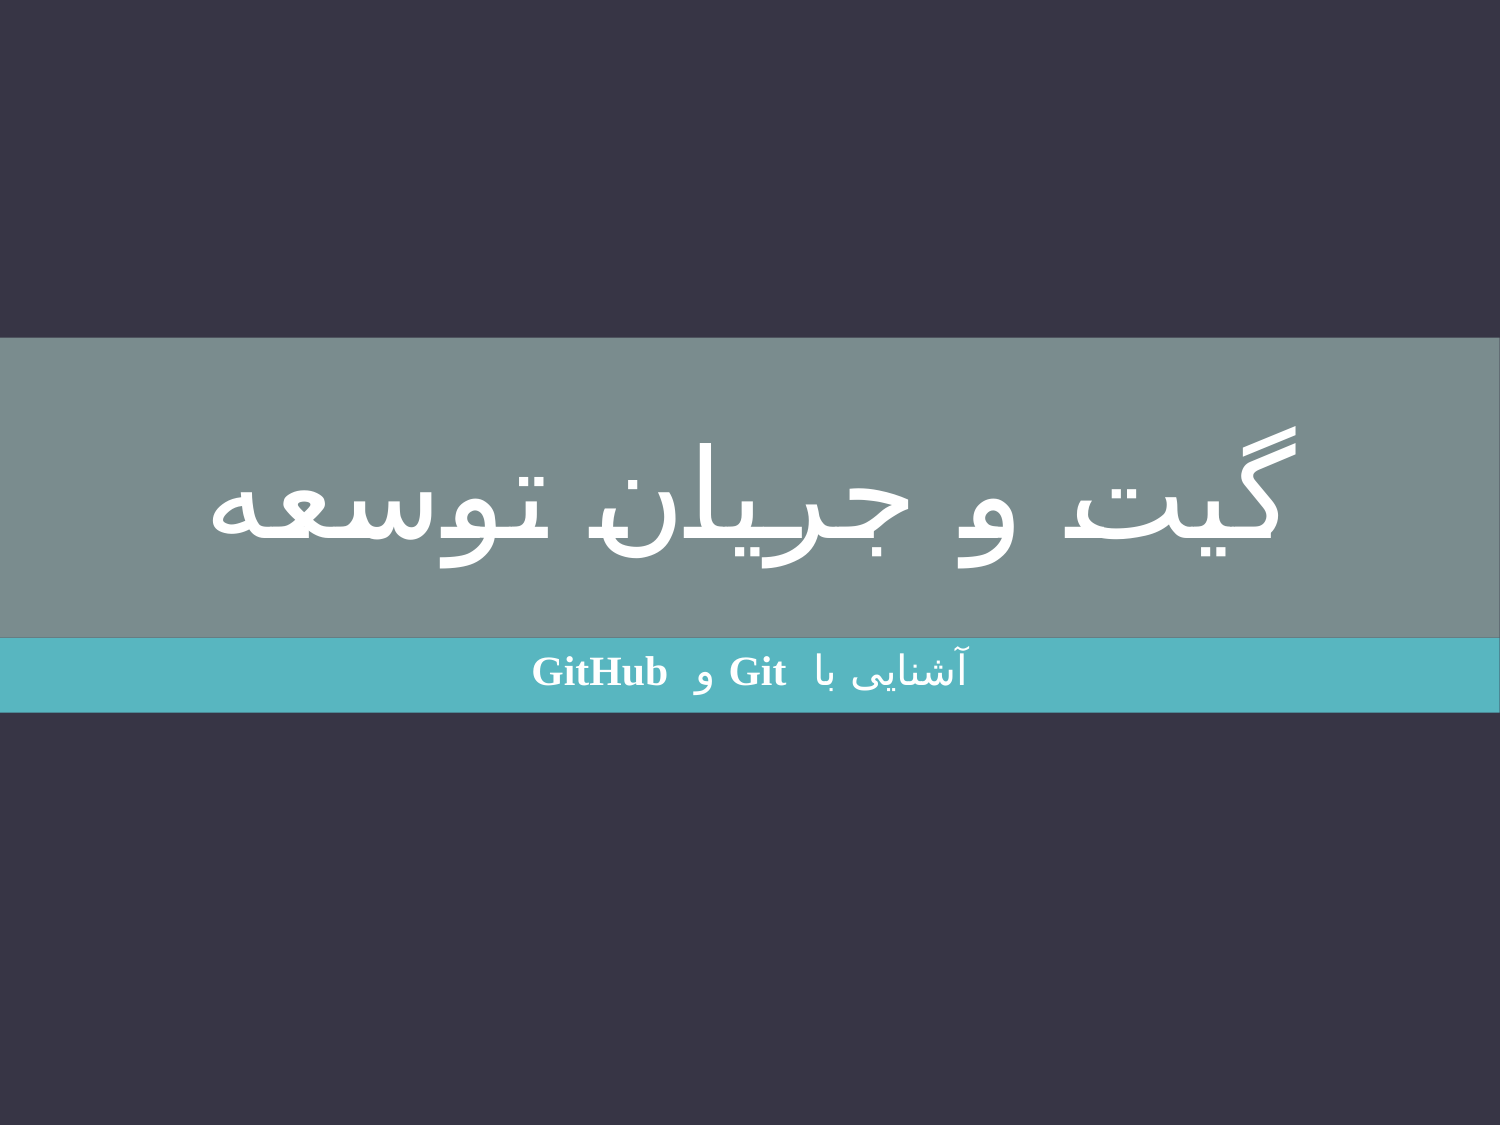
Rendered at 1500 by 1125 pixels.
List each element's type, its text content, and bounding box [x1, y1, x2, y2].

subtitle آشنایی با Git و GitHub [42, 642, 1458, 718]
title گیت و جریان توسعه [58, 360, 1442, 642]
